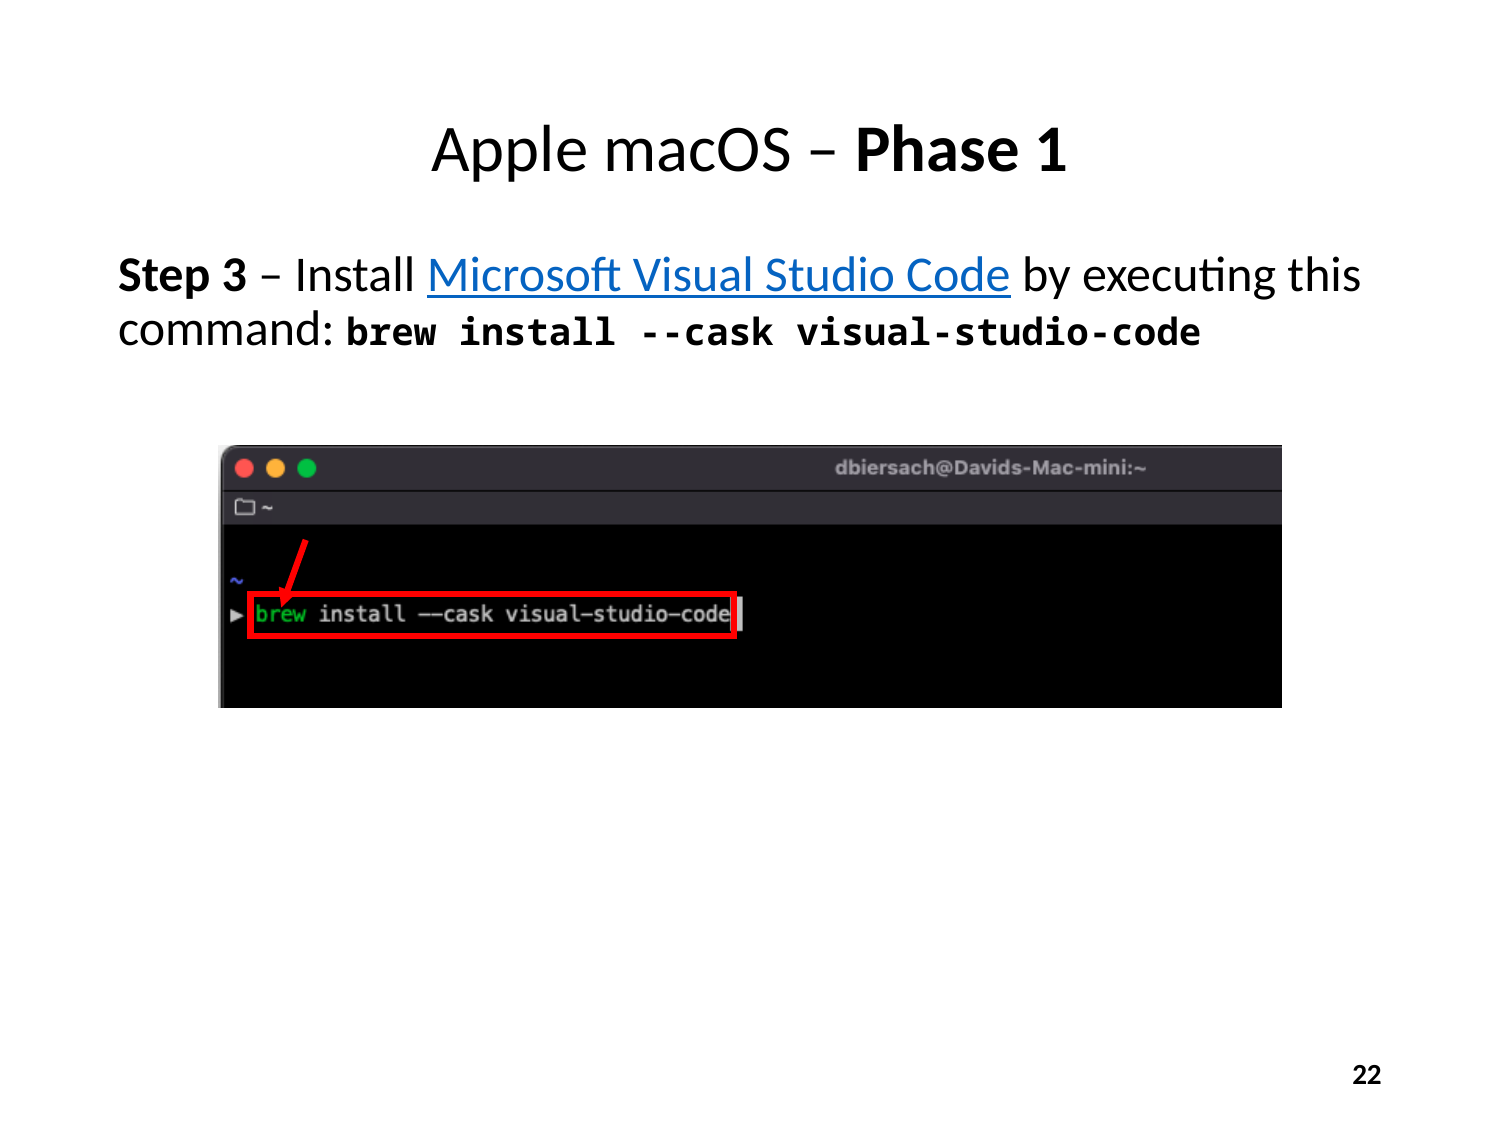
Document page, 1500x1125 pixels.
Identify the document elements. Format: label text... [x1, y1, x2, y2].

list Step 3 – Install Microsoft Visual Studio Code by executing this command: brew install --cask visual-studio-code [103, 240, 1397, 372]
slide_number 22 [1059, 1042, 1397, 1103]
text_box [281, 539, 306, 608]
picture [217, 445, 1282, 708]
title Apple macOS – Phase 1 [103, 59, 1397, 240]
